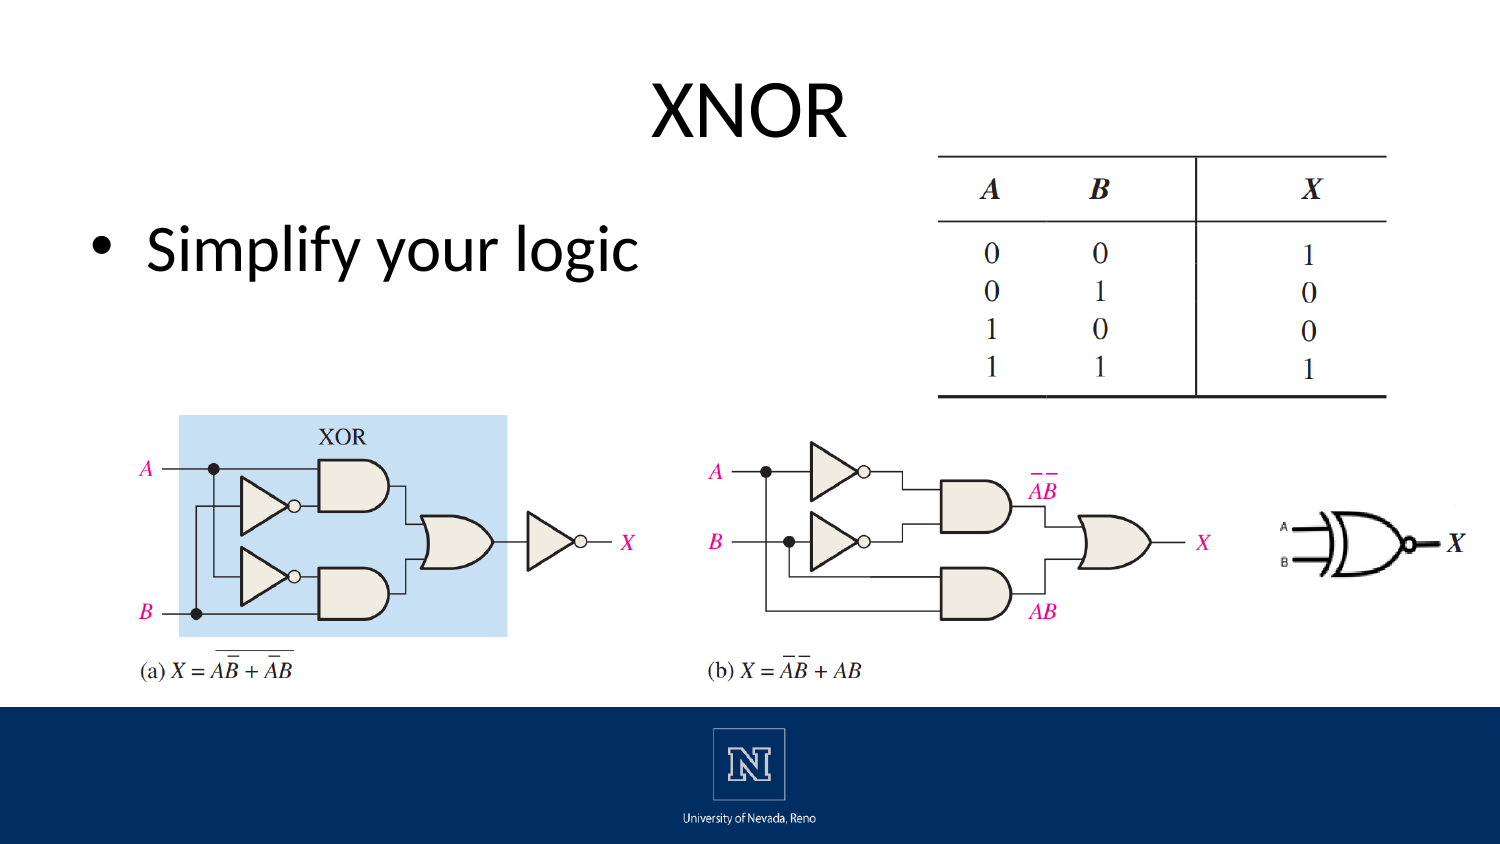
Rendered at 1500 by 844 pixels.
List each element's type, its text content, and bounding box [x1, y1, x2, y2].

title XNOR [75, 33, 1425, 175]
picture [116, 147, 1406, 697]
picture [1257, 503, 1472, 585]
picture [0, 707, 1500, 844]
list Simplify your logic [75, 196, 1425, 754]
